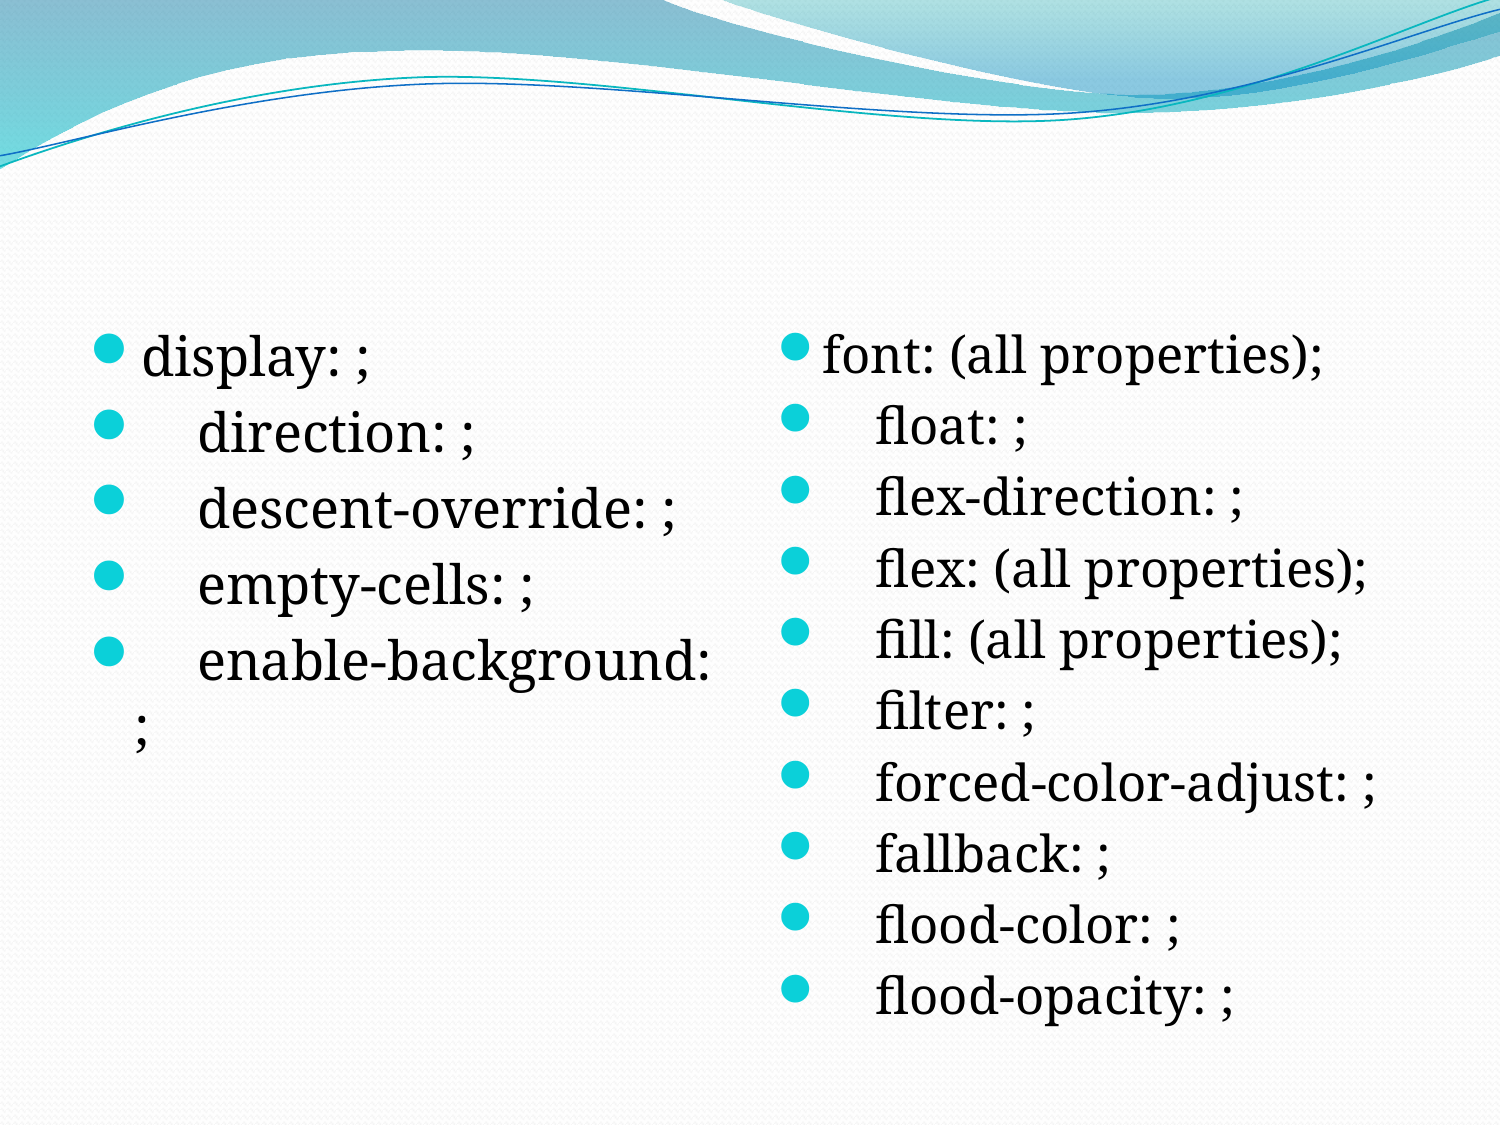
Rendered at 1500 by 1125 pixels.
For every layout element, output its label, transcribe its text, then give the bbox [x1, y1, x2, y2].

list font: (all properties); float: ; flex-direction: ; flex: (all properties); fill: (all properties); filter: ; forced-color-adjust: ; fallback: ; flood-color: ; flood-opacity: ; [762, 314, 1425, 1043]
list display: ; direction: ; descent-override: ; empty-cells: ; enable-background: ; [75, 314, 738, 1043]
